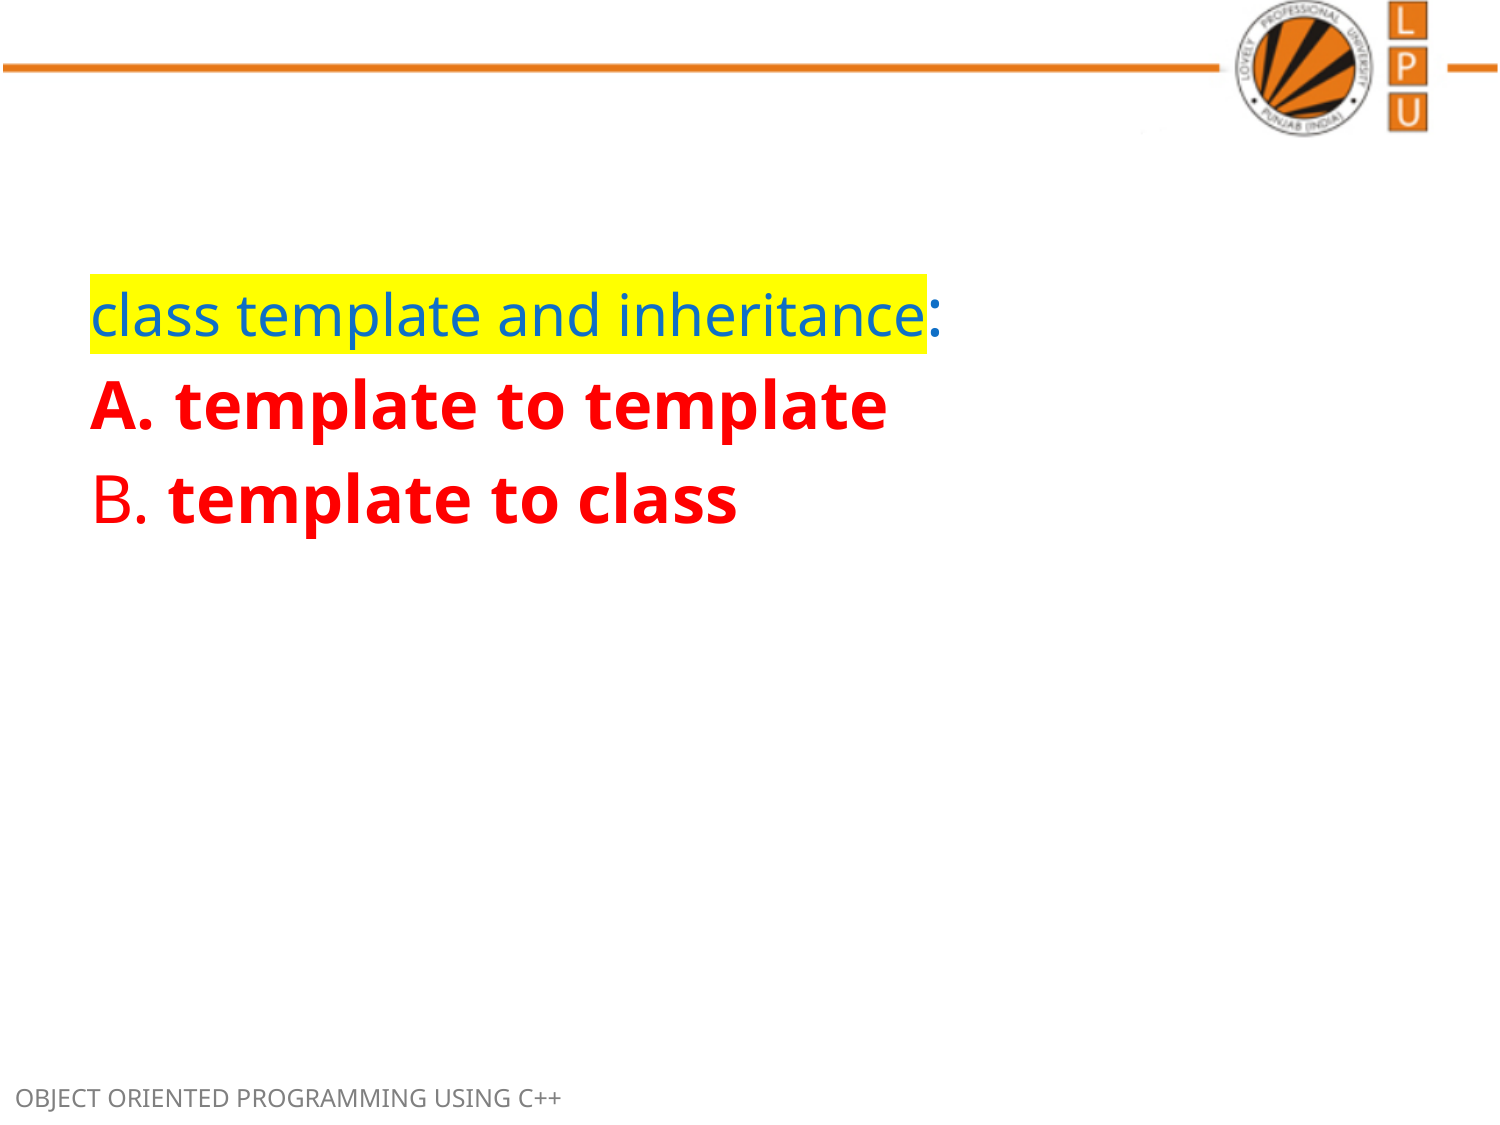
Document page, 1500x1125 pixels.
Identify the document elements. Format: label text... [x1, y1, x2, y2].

picture [3, 0, 1500, 155]
list class template and inheritance: template to template B. template to class [75, 262, 1425, 1005]
